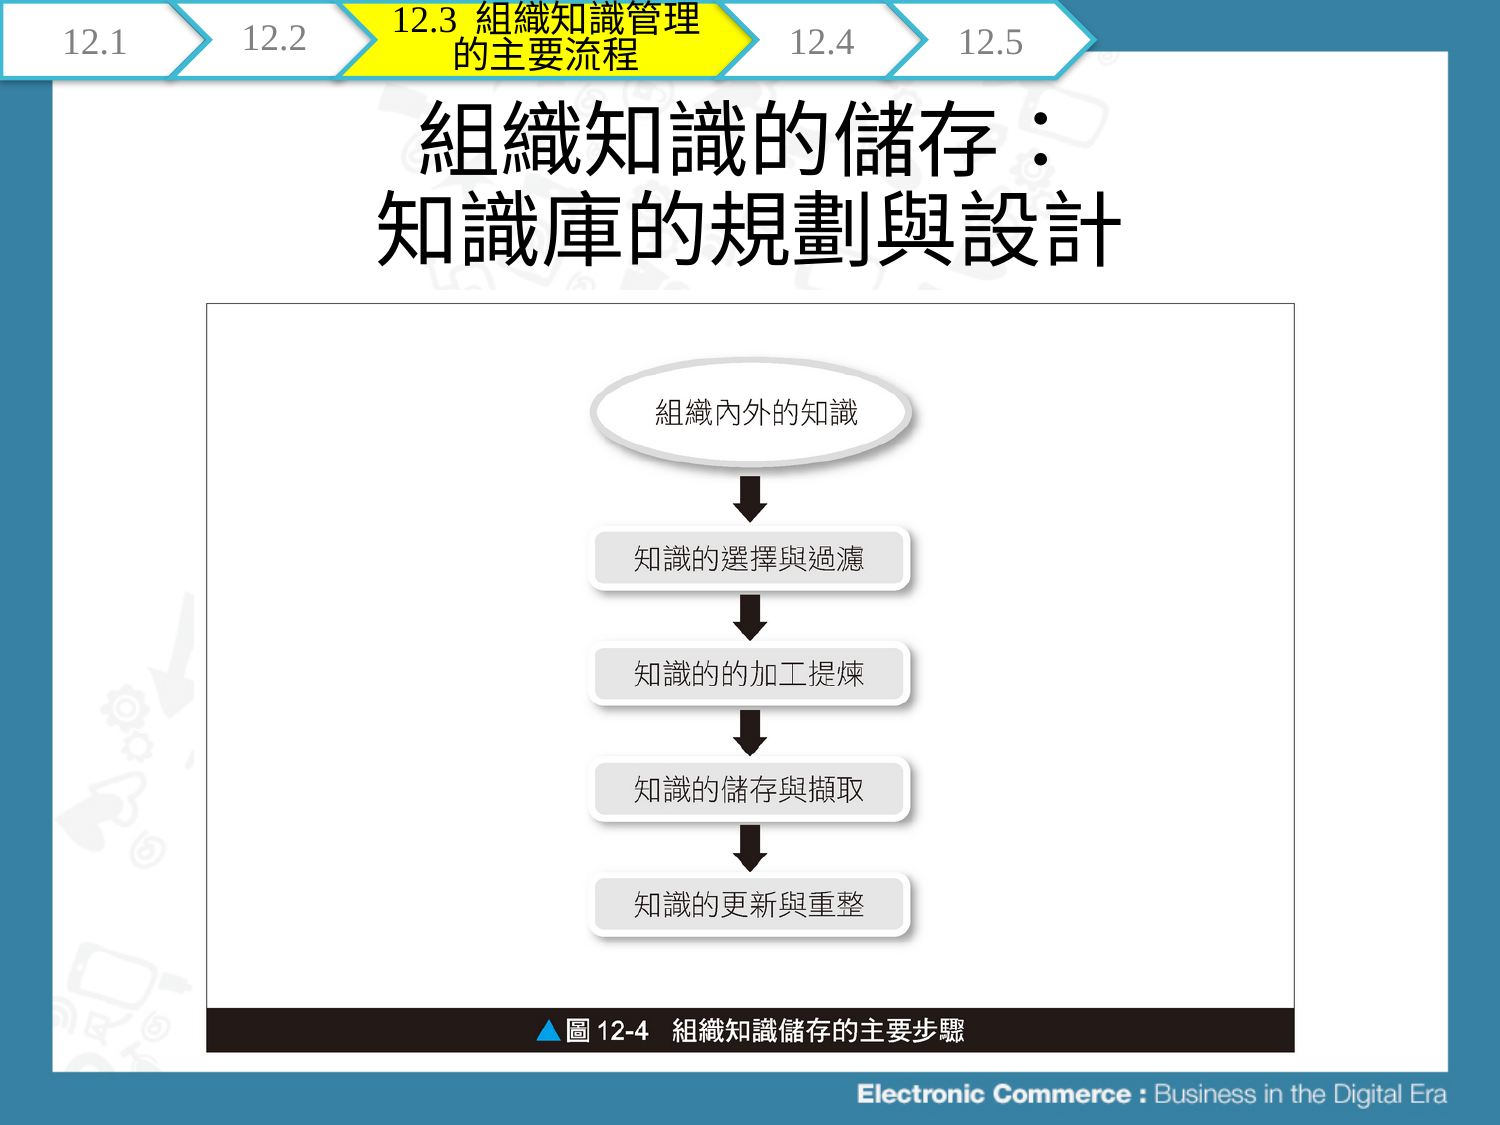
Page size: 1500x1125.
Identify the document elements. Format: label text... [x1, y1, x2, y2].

picture [0, 0, 1500, 1125]
title 組織知識的儲存： 知識庫的規劃與設計 [75, 94, 503, 282]
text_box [508, 0, 587, 289]
title 組織知識的儲存： 知識庫的規劃與設計 [590, 94, 1425, 282]
